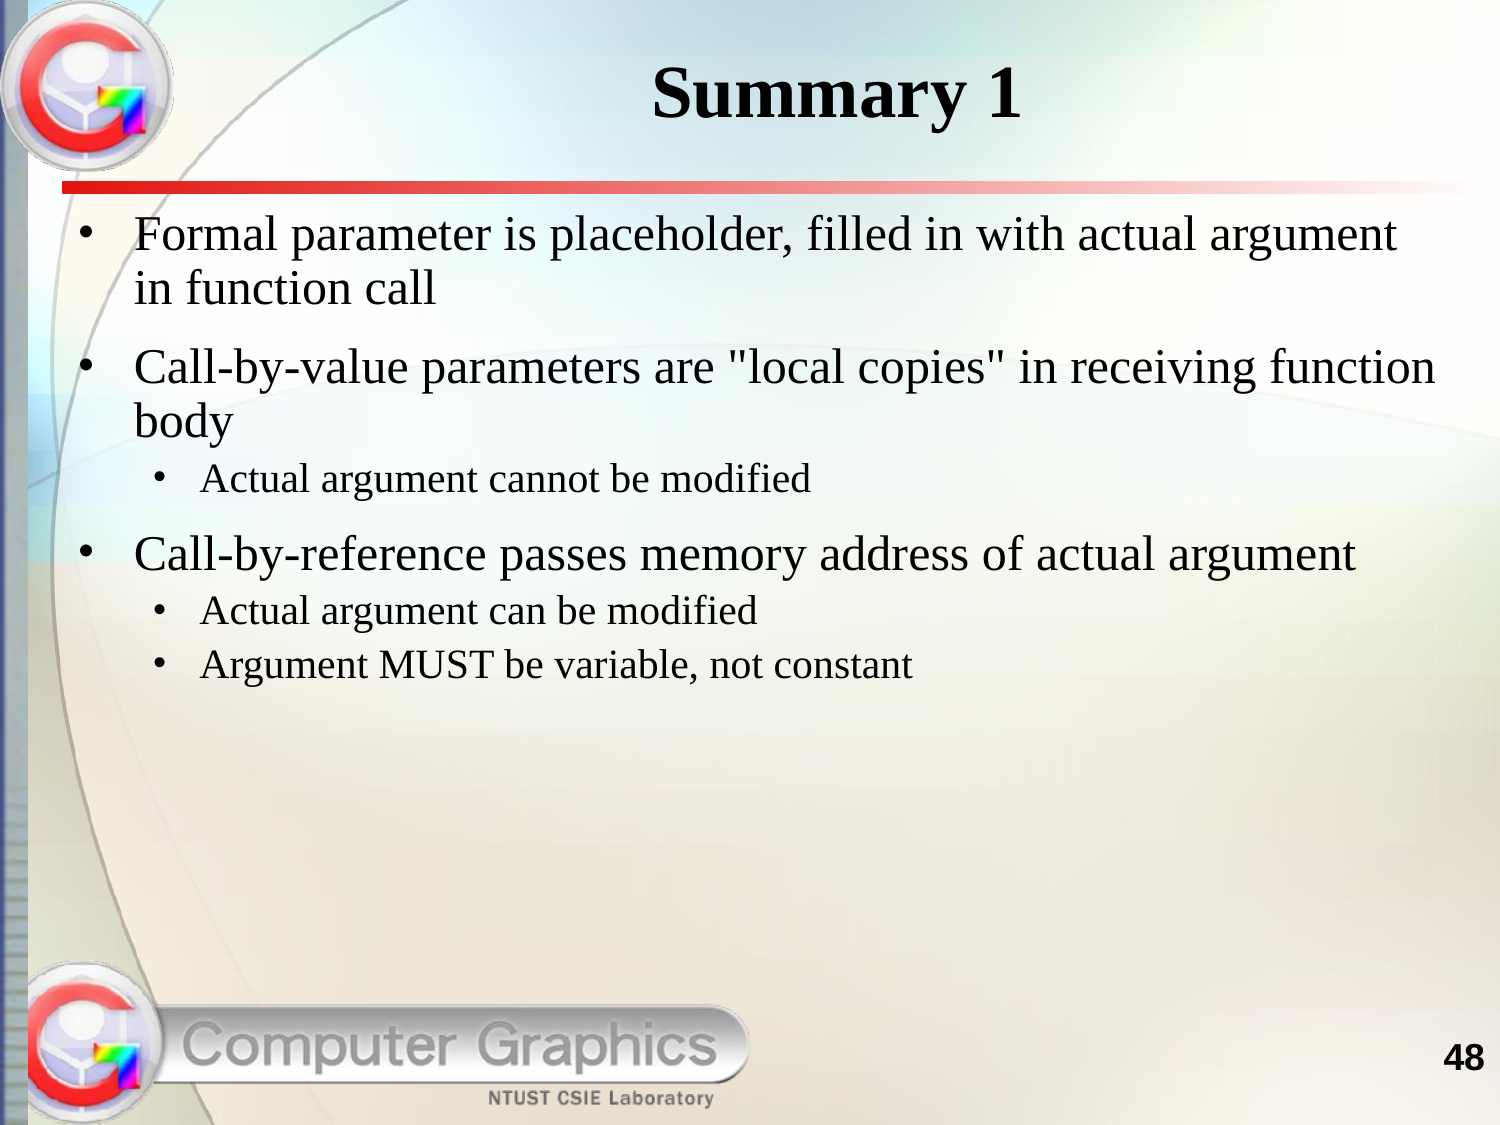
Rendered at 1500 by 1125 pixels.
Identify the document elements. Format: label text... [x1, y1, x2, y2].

title Summary 1 [174, 0, 1500, 175]
slide_number 48 [1187, 1025, 1500, 1063]
list Formal parameter is placeholder, filled in with actual argument in function call Call-by-value parameters are "local copies" in receiving function body Actual argument cannot be modified Call-by-reference passes memory address of actual argument Actual argument can be modified Argument MUST be variable, not constant [62, 200, 1463, 1000]
picture [0, 0, 1500, 1125]
